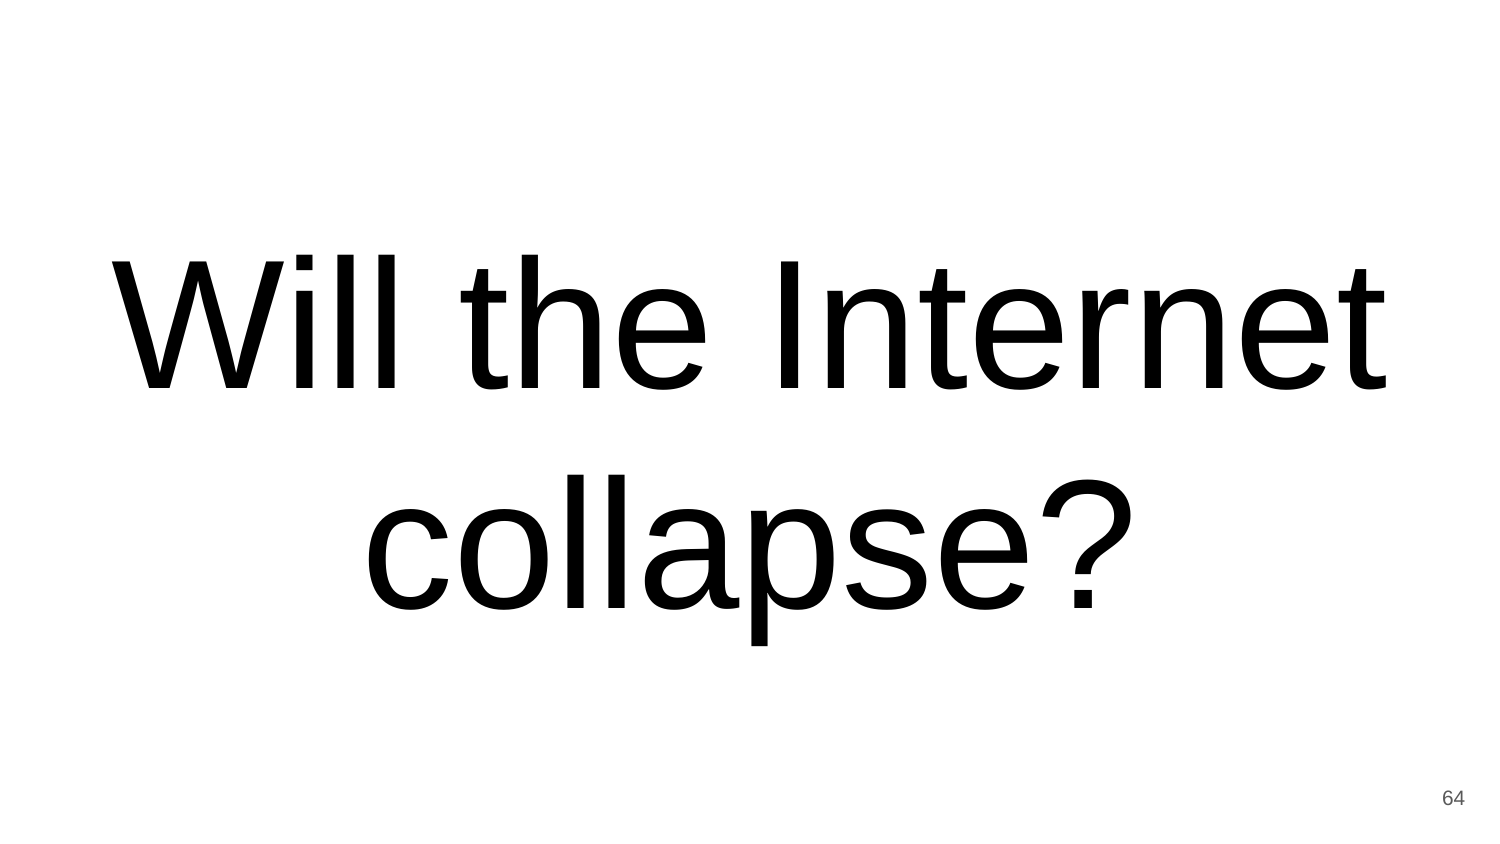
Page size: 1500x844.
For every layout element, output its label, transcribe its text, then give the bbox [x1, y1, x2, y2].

text_box Will the Internet collapse? [51, 183, 1449, 661]
text_box 64 [1389, 764, 1480, 830]
